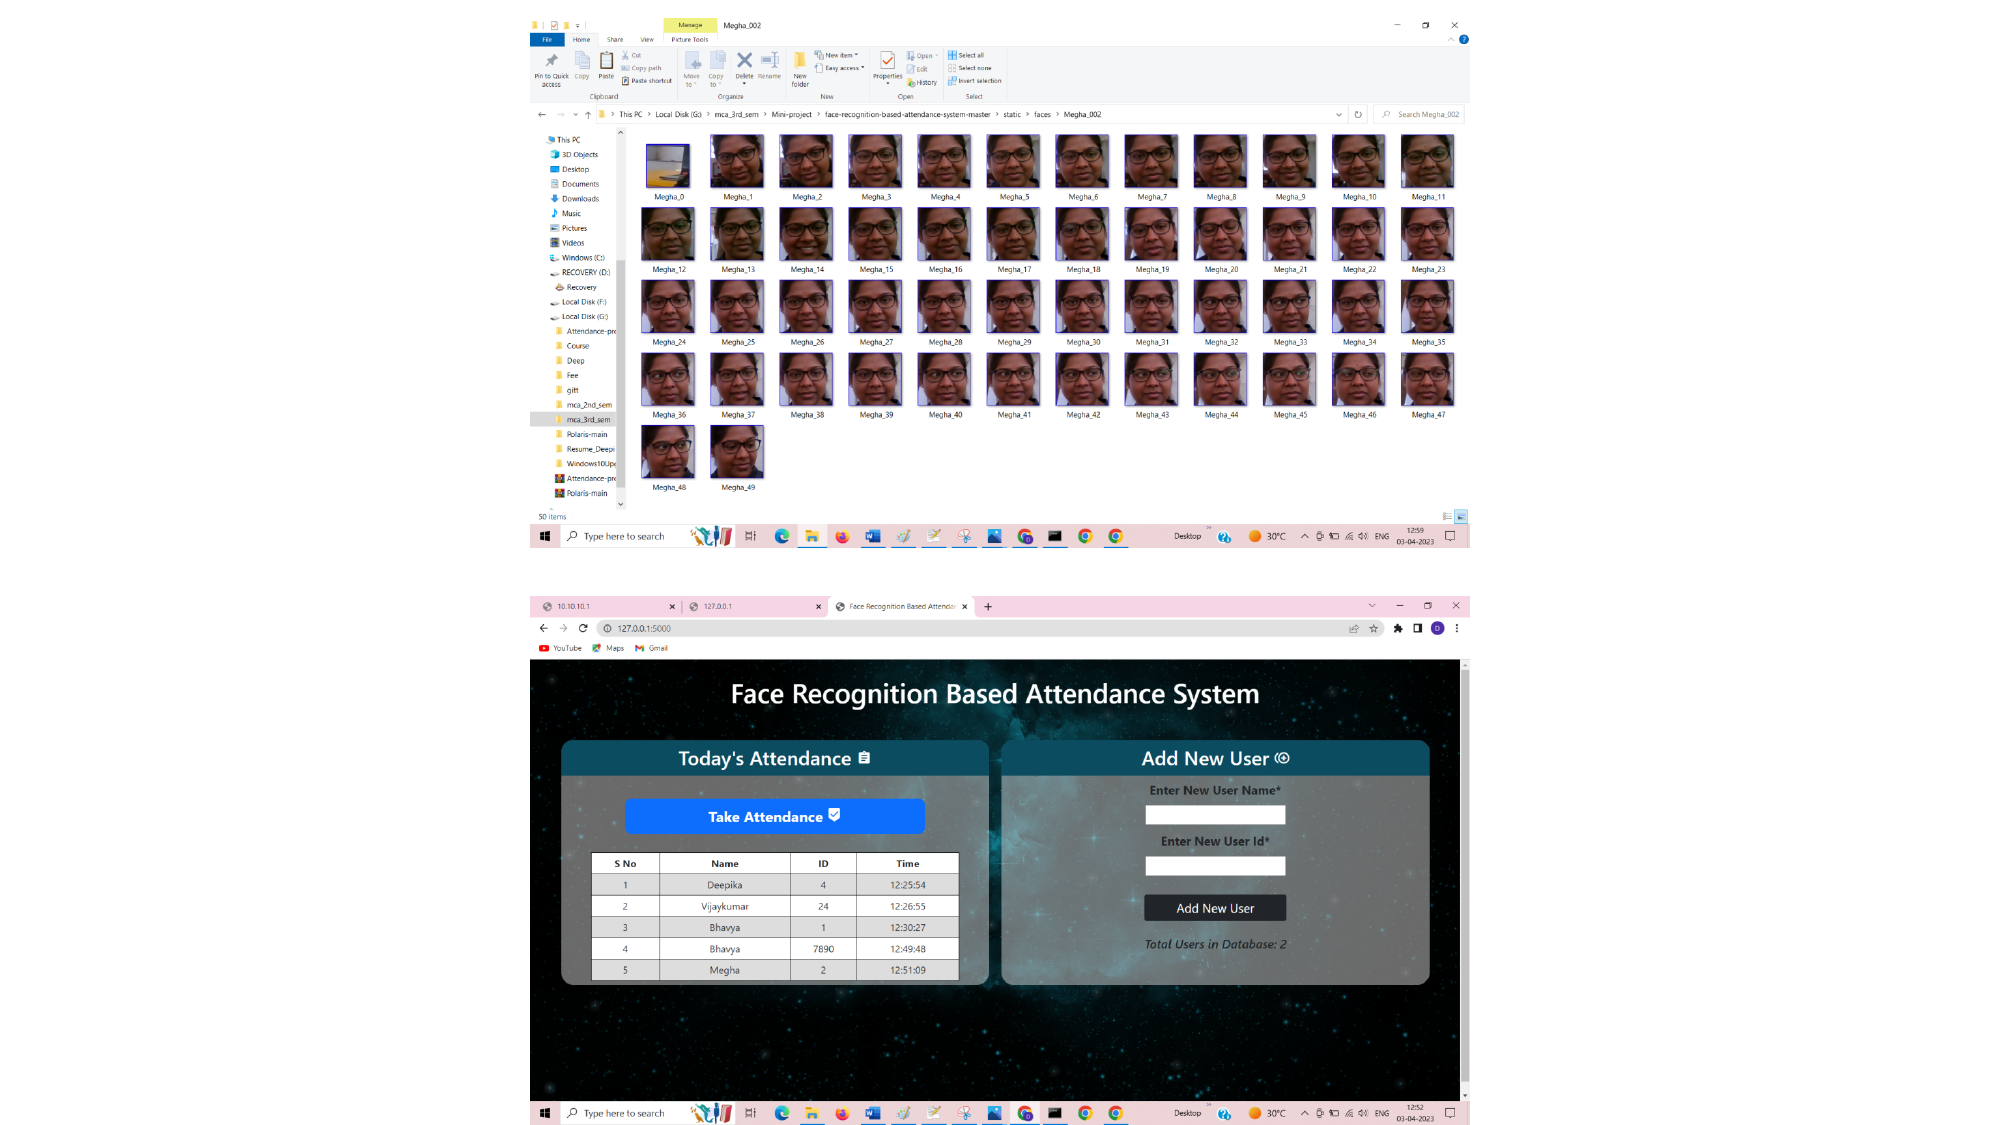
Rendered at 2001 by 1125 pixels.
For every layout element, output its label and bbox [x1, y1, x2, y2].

picture [530, 18, 1470, 548]
picture [530, 596, 1470, 1125]
